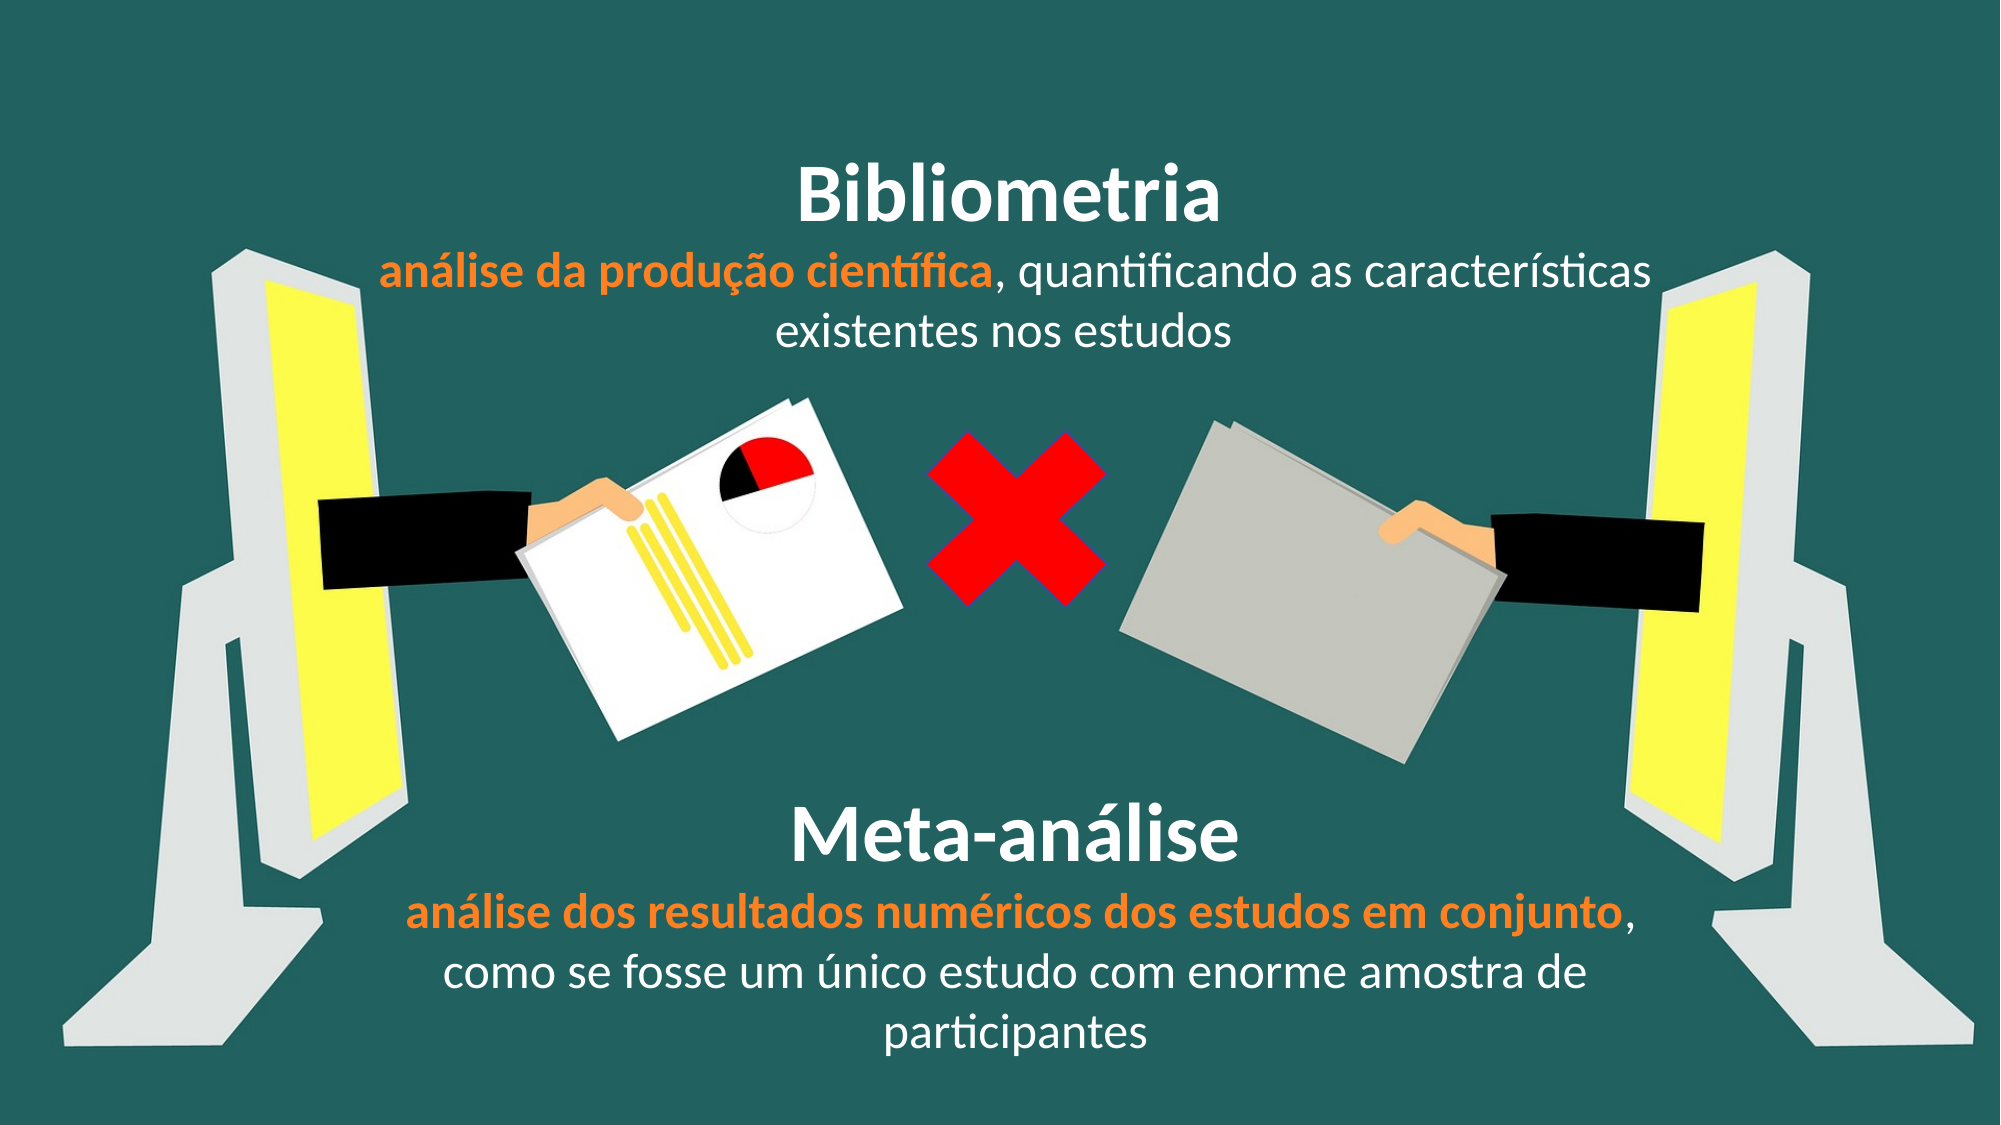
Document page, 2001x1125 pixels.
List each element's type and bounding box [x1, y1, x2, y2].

list [0, 0, 2000, 1125]
